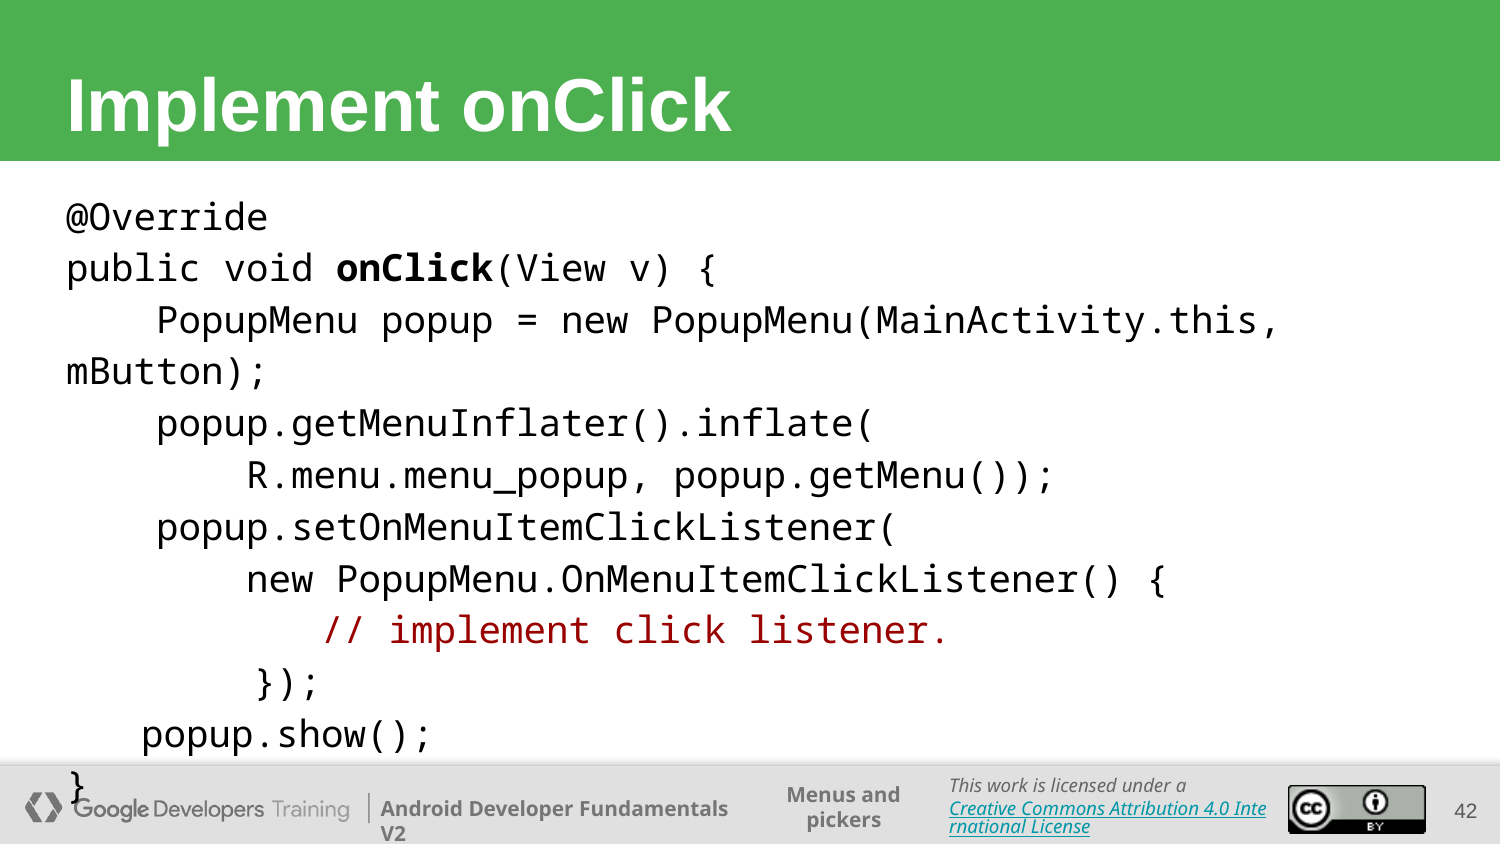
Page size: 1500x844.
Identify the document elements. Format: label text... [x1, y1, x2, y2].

list @Override public void onClick(View v) { PopupMenu popup = new PopupMenu(MainActivity.this, mButton); popup.getMenuInflater().inflate( R.menu.menu_popup, popup.getMenu()); popup.setOnMenuItemClickListener( new PopupMenu.OnMenuItemClickListener() { // implement click listener. }); popup.show(); } [51, 170, 1480, 760]
picture [0, 161, 1500, 844]
title Implement onClick [51, 28, 1472, 122]
slide_number ‹#› [1402, 777, 1493, 842]
